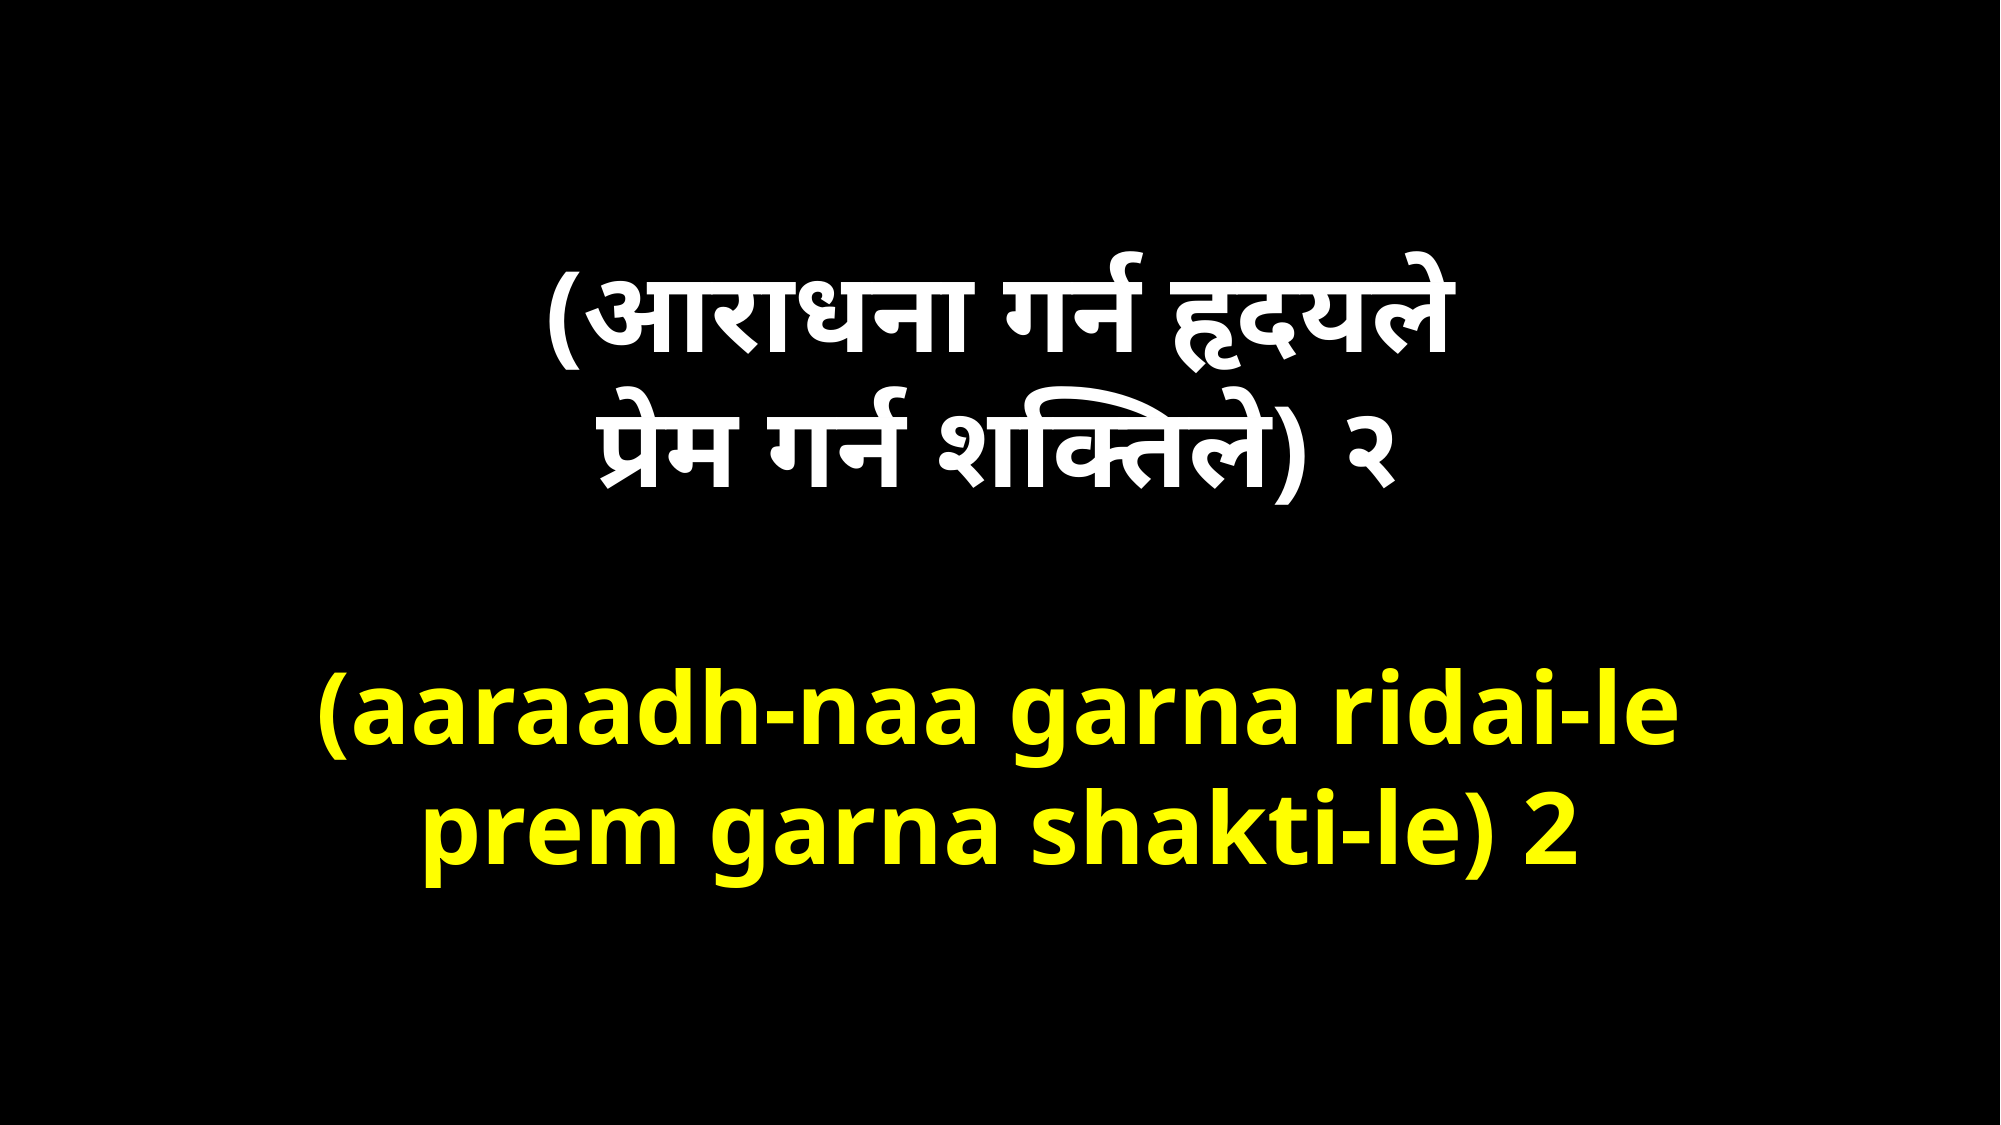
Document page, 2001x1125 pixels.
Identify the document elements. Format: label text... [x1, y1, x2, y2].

text_box (आराधना गर्न हृदयले प्रेम गर्न शक्तिले) २ (aaraadh-naa garna ridai-le prem garna shakti-le) 2 [310, 234, 1690, 891]
